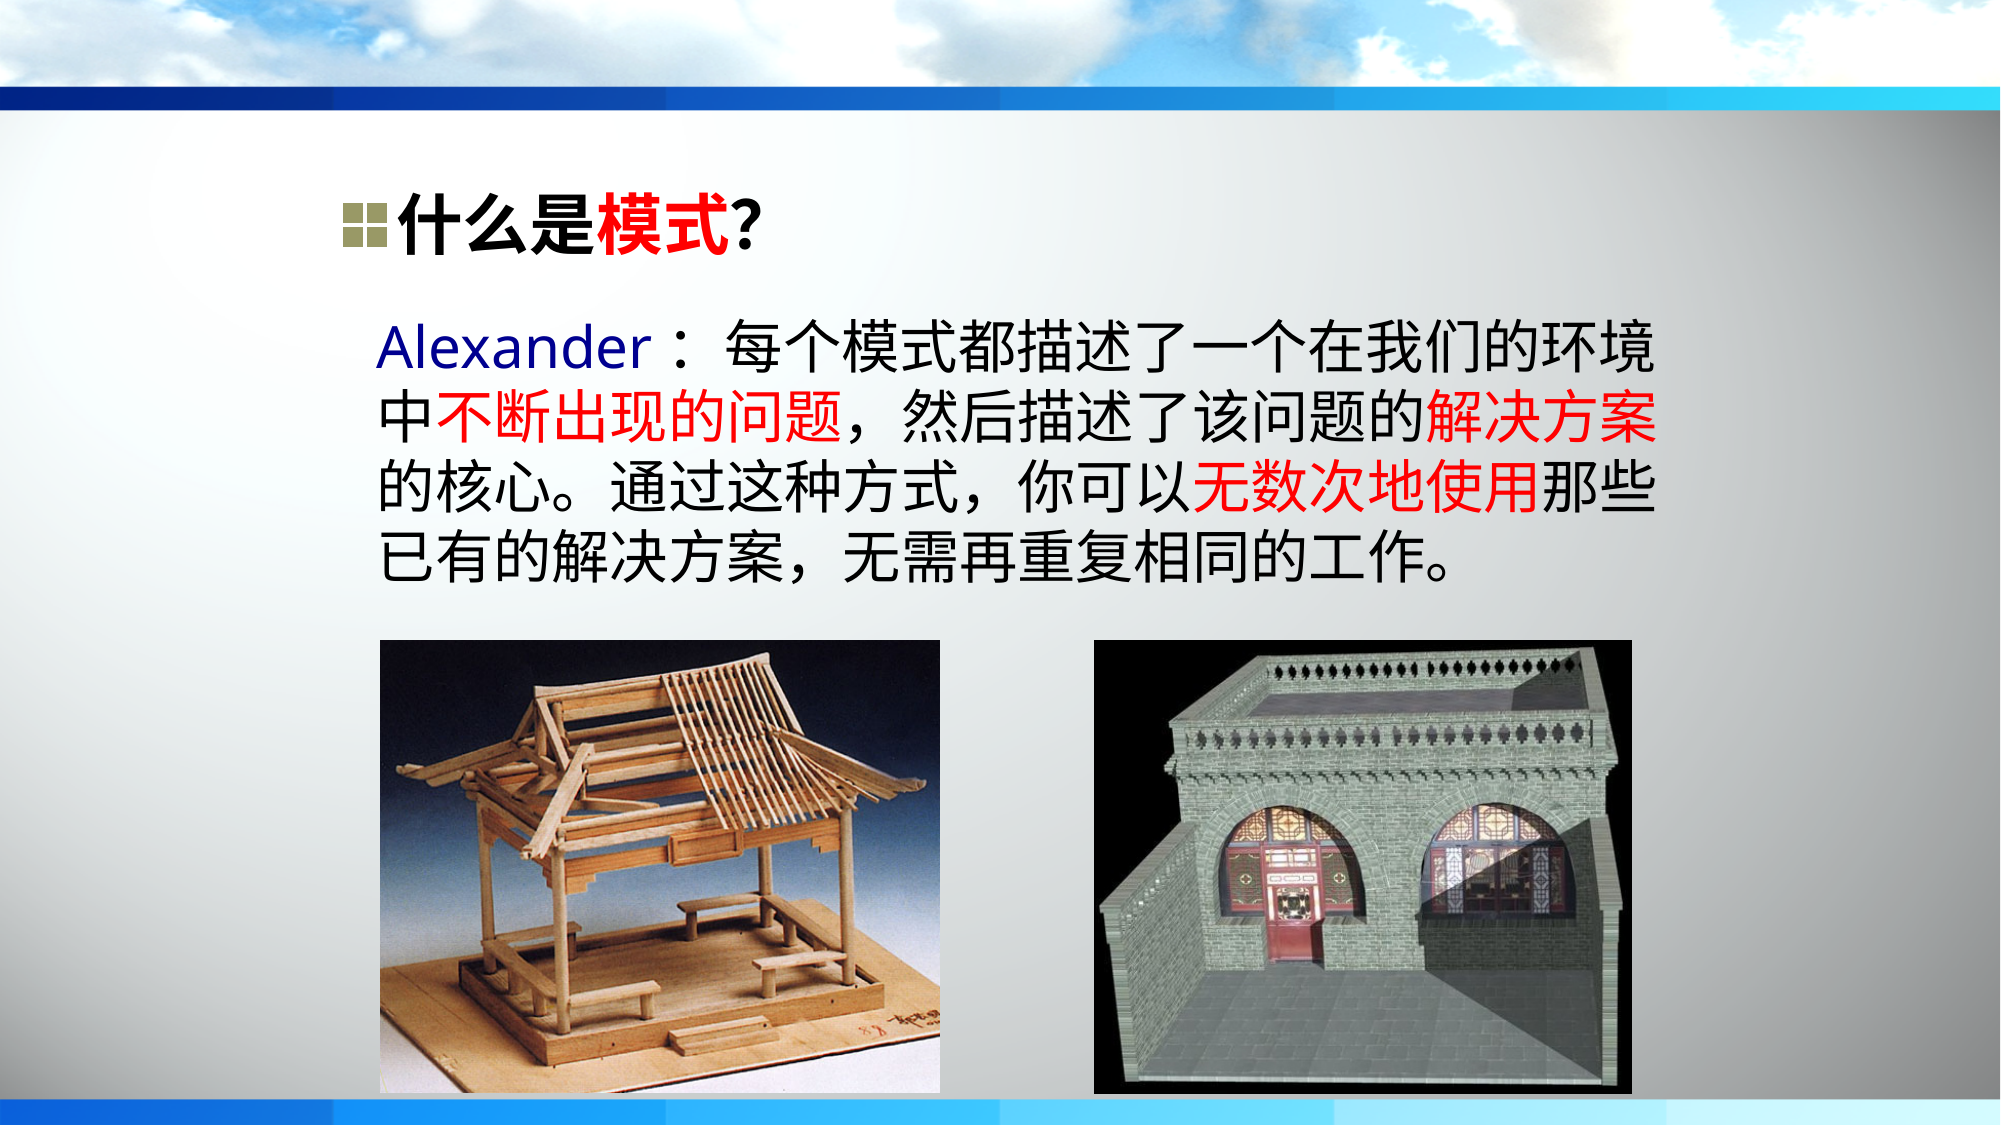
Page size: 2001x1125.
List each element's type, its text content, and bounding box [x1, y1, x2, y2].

list 什么是模式？ [324, 175, 1668, 1055]
text_box Alexander：每个模式都描述了一个在我们的环境中不断出现的问题，然后描述了该问题的解决方案的核心。通过这种方式，你可以无数次地使用那些已有的解决方案，无需再重复相同的工作。 [362, 302, 1697, 598]
picture [0, 0, 2001, 1125]
